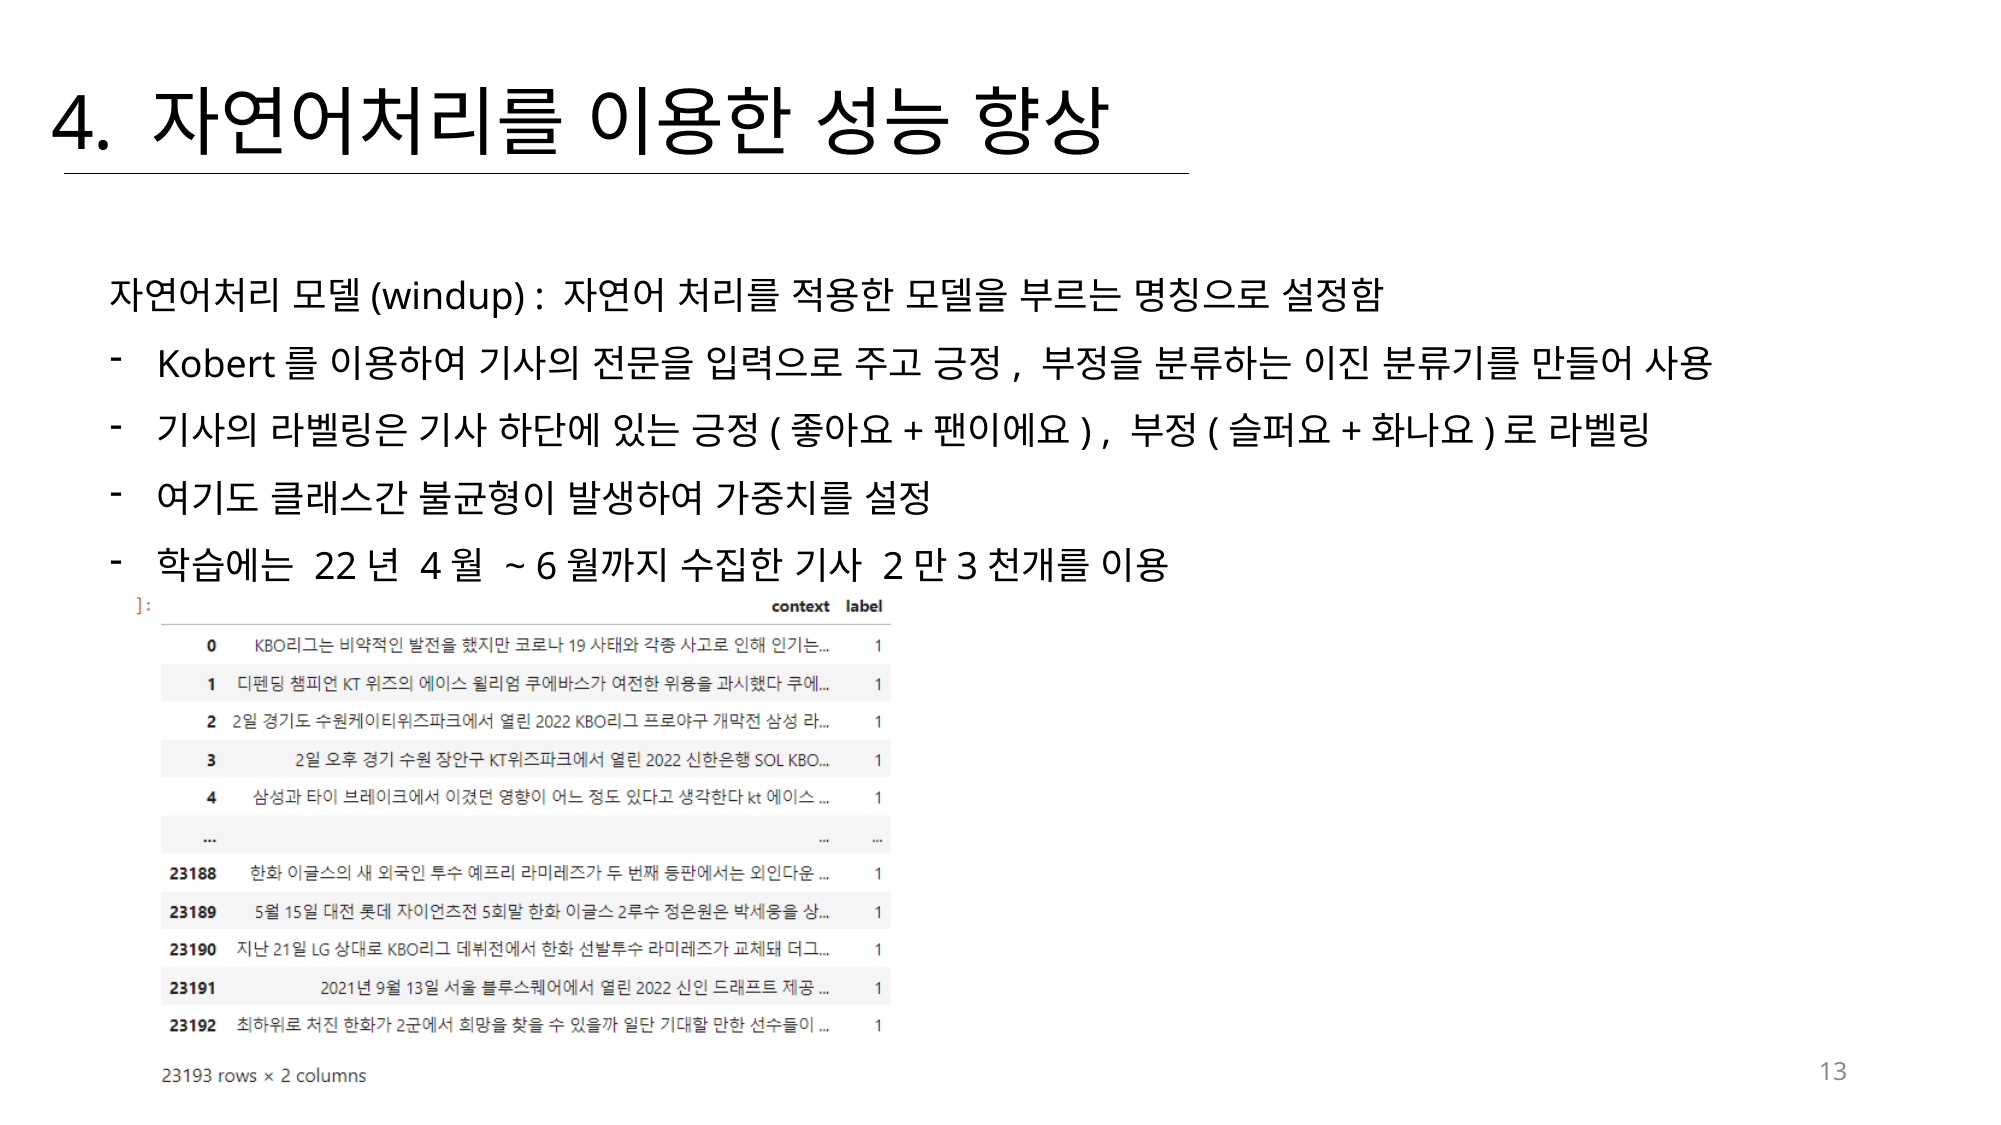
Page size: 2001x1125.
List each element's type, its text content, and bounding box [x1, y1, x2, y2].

text_box 자연어처리 모델(windup) : 자연어 처리를 적용한 모델을 부르는 명칭으로 설정함 Kobert를 이용하여 기사의 전문을 입력으로 주고 긍정, 부정을 분류하는 이진 분류기를 만들어 사용 기사의 라벨링은 기사 하단에 있는 긍정(좋아요+팬이에요) , 부정(슬퍼요+화나요)로 라벨링 여기도 클래스간 불균형이 발생하여 가중치를 설정 학습에는 22년 4월 ~ 6월까지 수집한 기사 2만3천개를 이용 [95, 242, 1924, 595]
slide_number 13 [1412, 1042, 1863, 1103]
text_box 4. 자연어처리를 이용한 성능 향상 [36, 67, 1127, 173]
picture [137, 589, 945, 1099]
